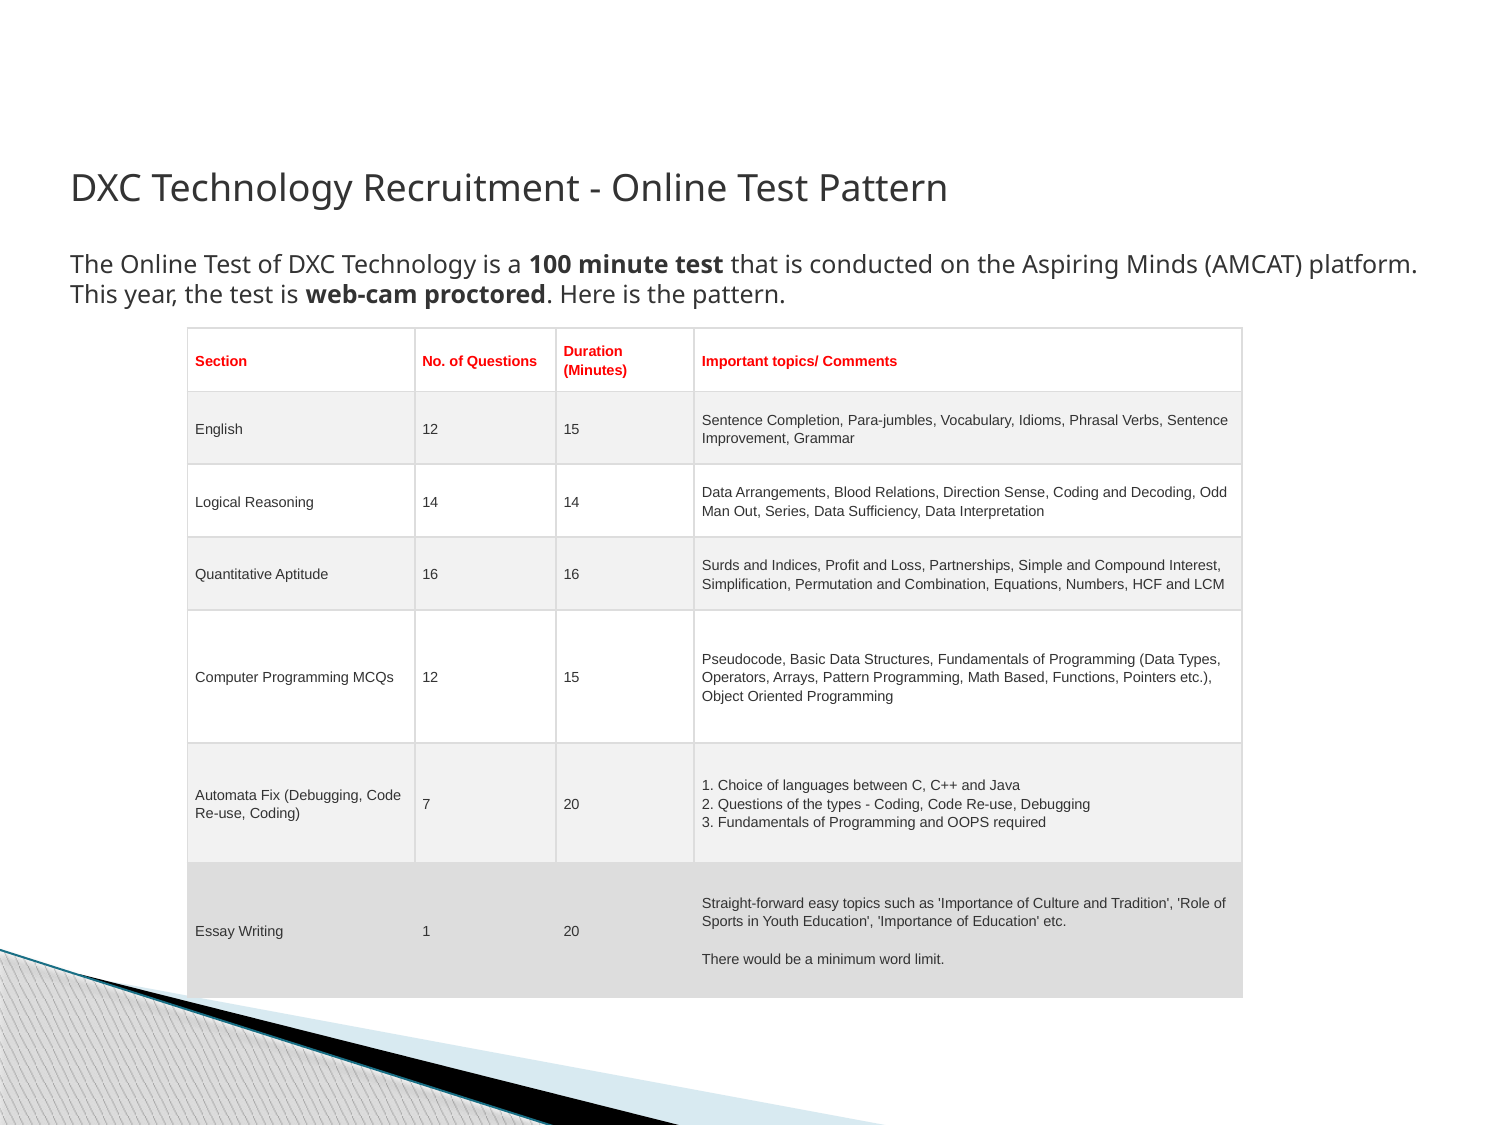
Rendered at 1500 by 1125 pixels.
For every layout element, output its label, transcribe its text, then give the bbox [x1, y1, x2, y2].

table_cell Pseudocode, Basic Data Structures, Fundamentals of Programming (Data Types, Operators, Arrays, Pattern Programming, Math Based, Functions, Pointers etc.), Object Oriented Programming [695, 611, 1241, 742]
table_cell Surds and Indices, Profit and Loss, Partnerships, Simple and Compound Interest, Simplification, Permutation and Combination, Equations, Numbers, HCF and LCM [695, 538, 1241, 609]
table_cell 15 [557, 392, 693, 463]
table_cell 14 [416, 465, 555, 536]
table_header No. of Questions [416, 329, 555, 391]
table_cell 15 [557, 611, 693, 742]
table_cell 7 [416, 744, 555, 862]
table_cell 12 [416, 392, 555, 463]
table_cell 20 [557, 864, 693, 996]
table_cell 20 [557, 744, 693, 862]
table_cell 12 [416, 611, 555, 742]
text_box DXC Technology Recruitment - Online Test Pattern The Online Test of DXC Technology is a 100 minute test that is conducted on the Aspiring Minds (AMCAT) platform. This year, the test is web-cam proctored. Here is the pattern. [70, 163, 1454, 394]
table_cell Straight-forward easy topics such as 'Importance of Culture and Tradition', 'Role of Sports in Youth Education', 'Importance of Education' etc. There would be a minimum word limit. [695, 864, 1241, 996]
table_cell 14 [557, 465, 693, 536]
table_header Duration (Minutes) [557, 329, 693, 391]
table_cell Logical Reasoning [188, 465, 414, 536]
table_cell Data Arrangements, Blood Relations, Direction Sense, Coding and Decoding, Odd Man Out, Series, Data Sufficiency, Data Interpretation [695, 465, 1241, 536]
table_cell Computer Programming MCQs [188, 611, 414, 742]
table_cell Automata Fix (Debugging, Code Re-use, Coding) [188, 744, 414, 862]
table_cell Sentence Completion, Para-jumbles, Vocabulary, Idioms, Phrasal Verbs, Sentence Improvement, Grammar [695, 392, 1241, 463]
table_cell Essay Writing [188, 864, 414, 996]
table_cell 16 [416, 538, 555, 609]
table_header Important topics/ Comments [695, 329, 1241, 391]
table_cell 16 [557, 538, 693, 609]
table_cell 1 [416, 864, 555, 996]
table_cell English [188, 392, 414, 463]
table_cell 1. Choice of languages between C, C++ and Java 2. Questions of the types - Coding, Code Re-use, Debugging 3. Fundamentals of Programming and OOPS required [695, 744, 1241, 862]
table_cell Quantitative Aptitude [188, 538, 414, 609]
table_header Section [188, 329, 414, 391]
